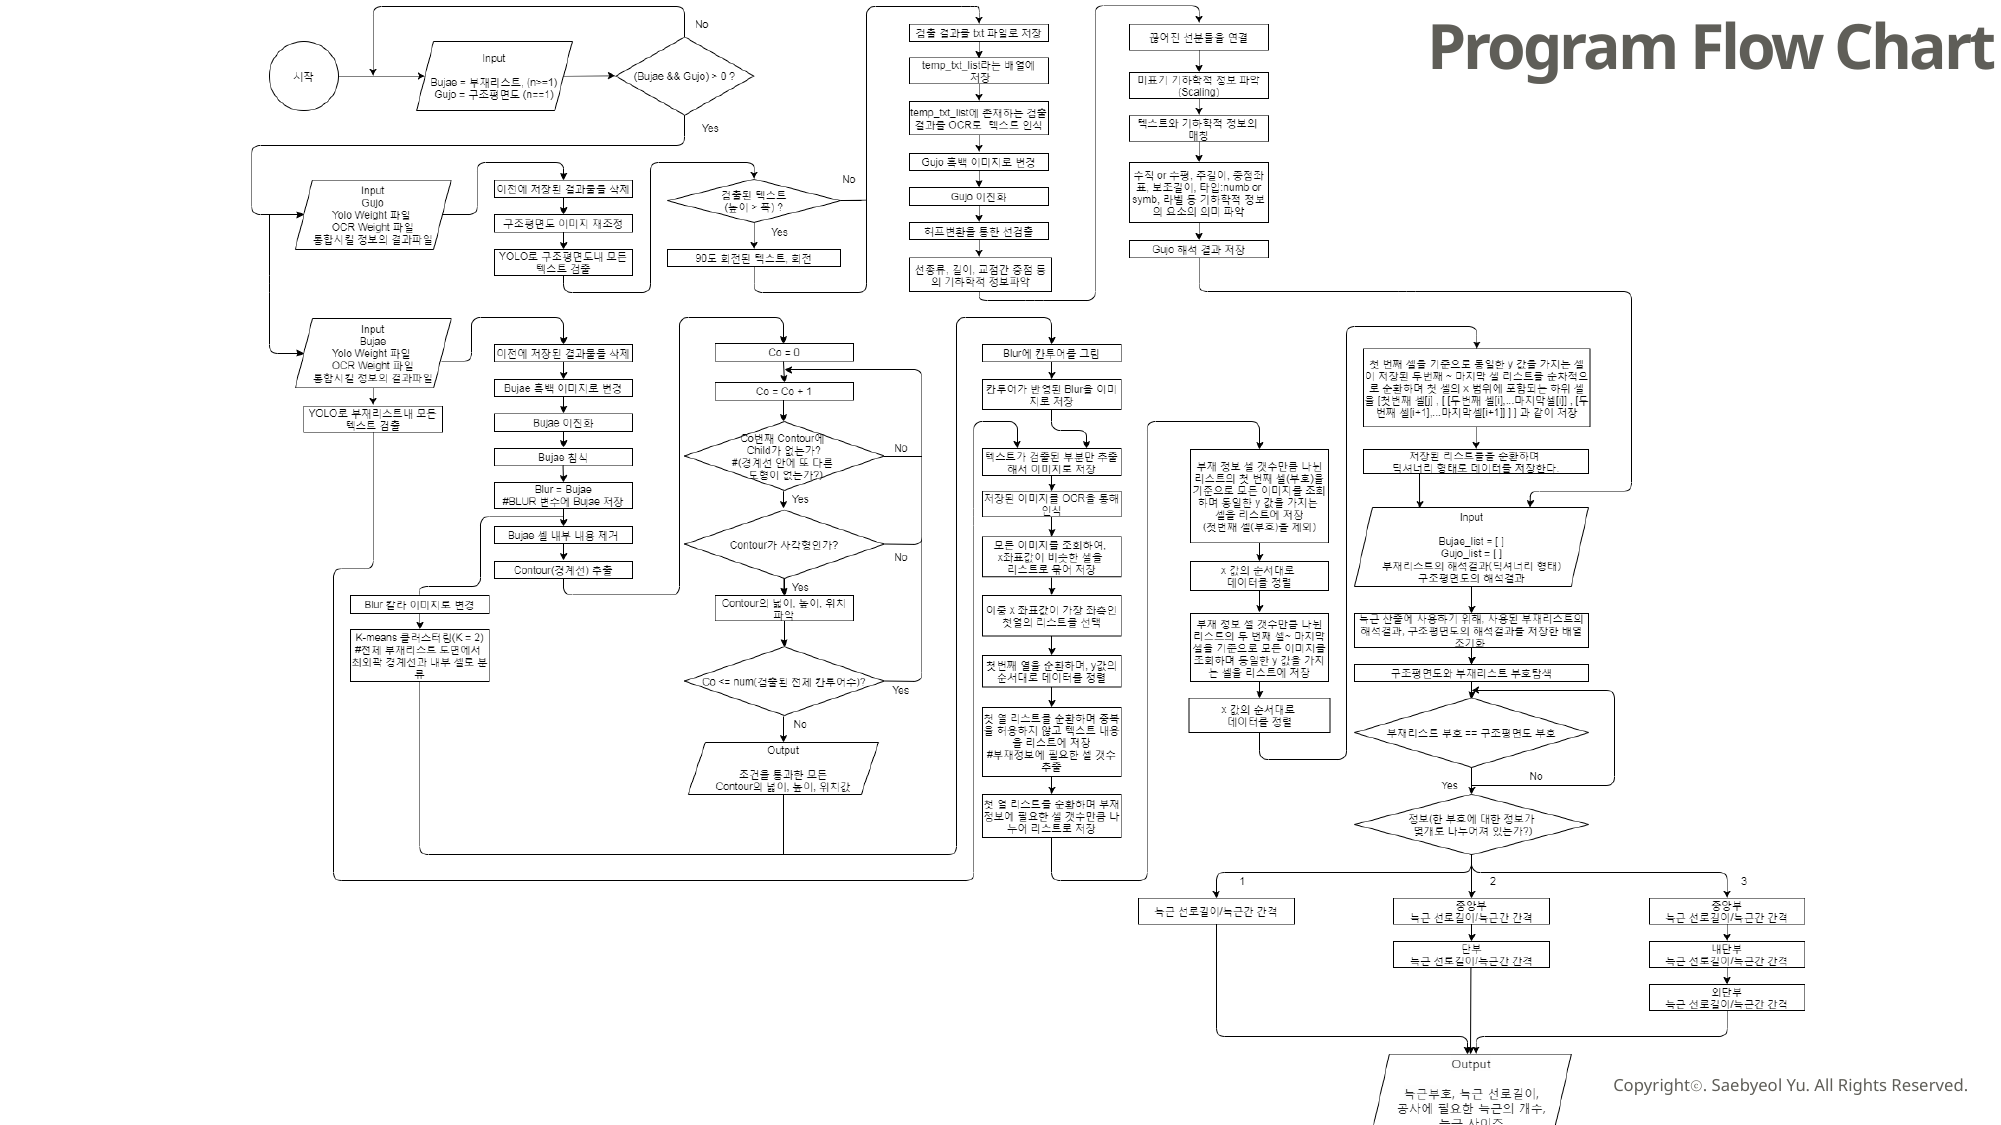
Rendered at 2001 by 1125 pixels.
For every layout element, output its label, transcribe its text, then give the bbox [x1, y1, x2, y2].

text_box Program Flow Chart [1805, 0, 2000, 90]
picture [245, 0, 1805, 1125]
